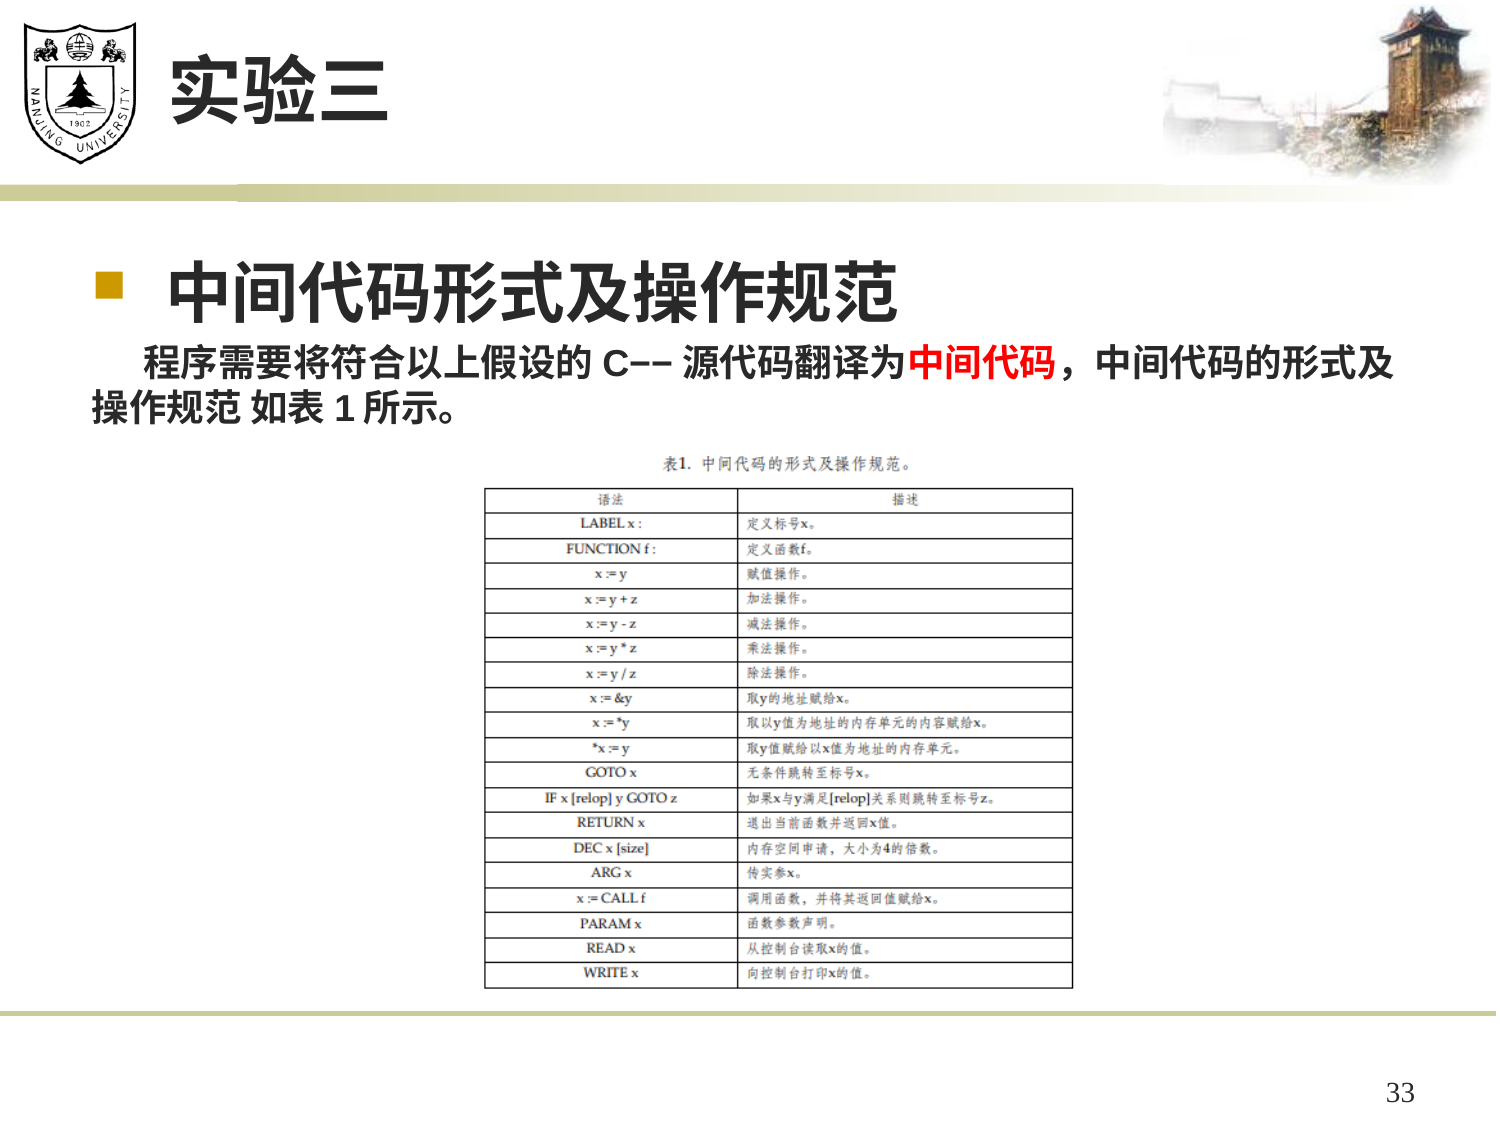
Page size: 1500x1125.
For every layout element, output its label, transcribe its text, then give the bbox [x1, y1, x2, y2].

picture [478, 455, 1081, 994]
picture [0, 1011, 1496, 1016]
picture [17, 18, 143, 168]
picture [1163, 4, 1491, 185]
list 中间代码形式及操作规范 程序需要将符合以上假设的C−−源代码翻译为中间代码，中间代码的形式及操作规范 如表1所示。 [76, 243, 1413, 965]
title 实验三 [152, 35, 1254, 141]
